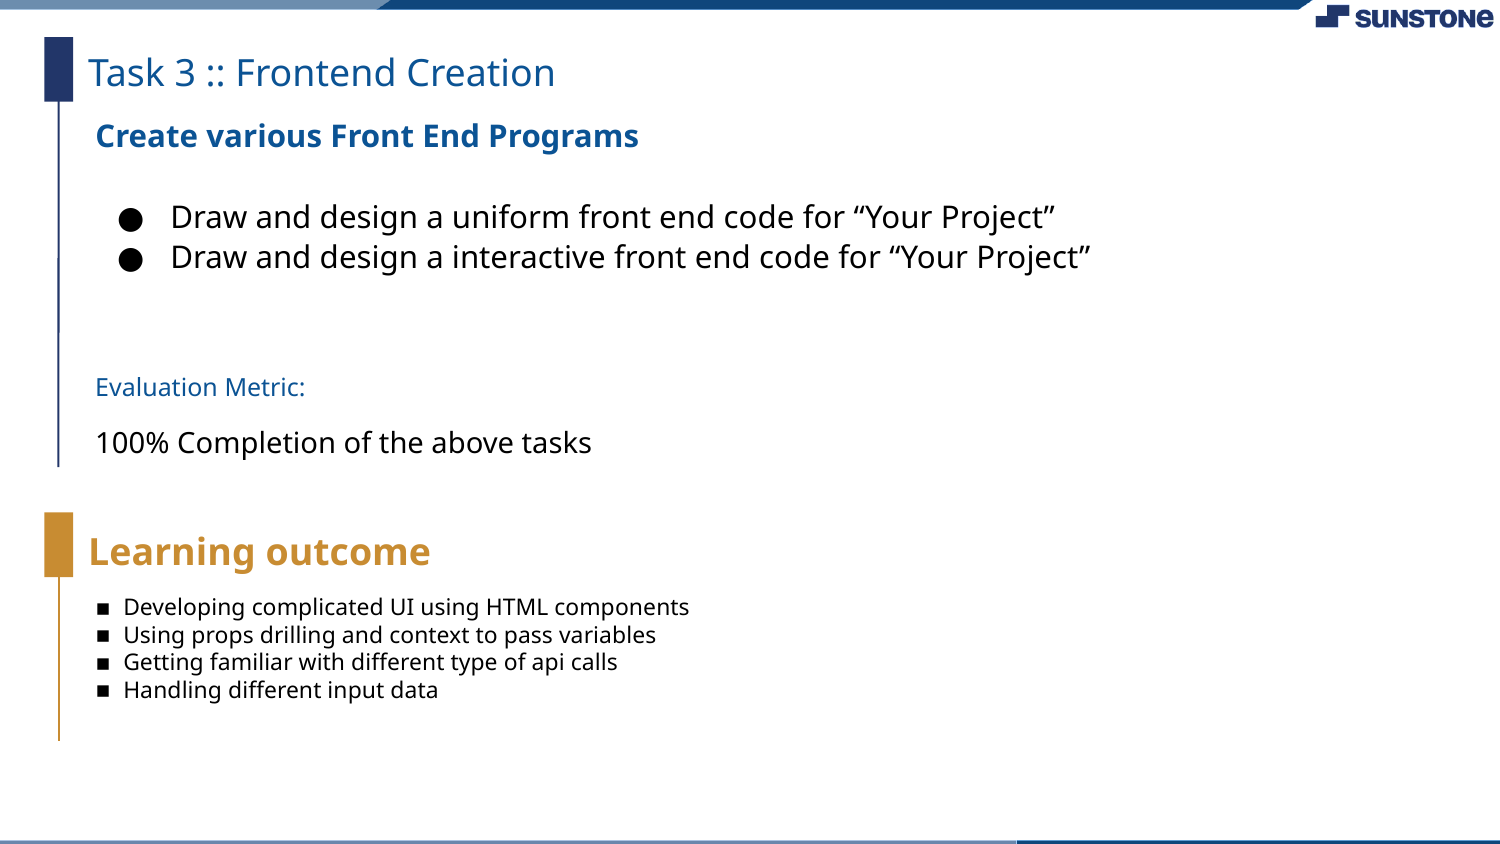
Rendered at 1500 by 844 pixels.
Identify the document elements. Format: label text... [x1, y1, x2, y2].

list Create various Front End Programs Draw and design a uniform front end code for “Your Project” Draw and design a interactive front end code for “Your Project” [80, 106, 1211, 373]
list Developing complicated UI using HTML components Using props drilling and context to pass variables Getting familiar with different type of api calls Handling different input data [80, 585, 1237, 742]
picture [0, 0, 1500, 844]
text_box Task 3 :: Frontend Creation [73, 41, 701, 94]
text_box Learning outcome [73, 520, 505, 573]
text_box Evaluation Metric: [80, 364, 834, 417]
text_box 100% Completion of the above tasks [80, 417, 834, 469]
